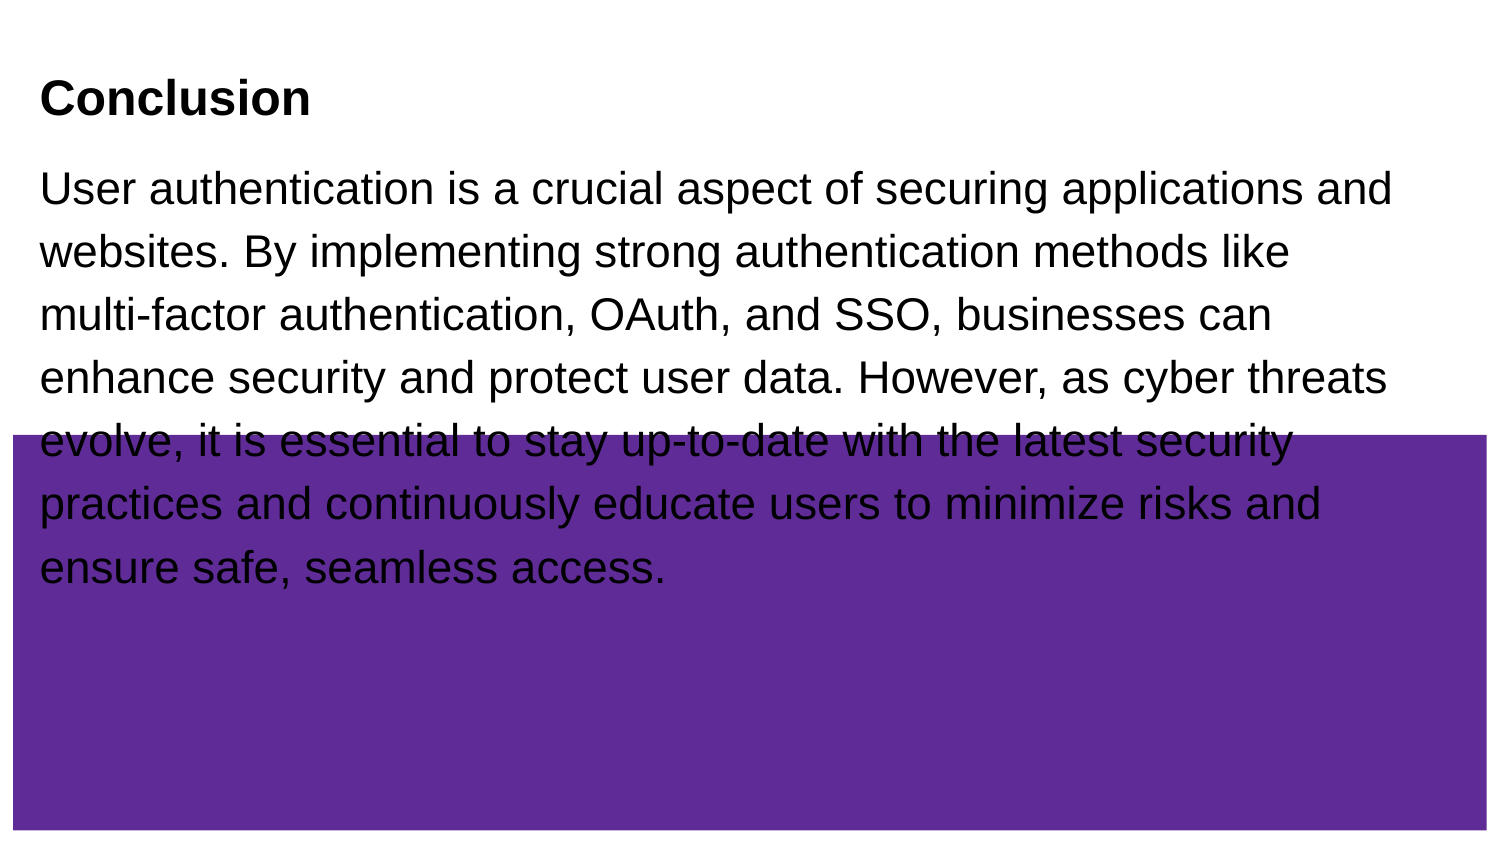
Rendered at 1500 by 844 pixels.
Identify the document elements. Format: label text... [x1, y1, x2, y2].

subtitle Conclusion User authentication is a crucial aspect of securing applications and websites. By implementing strong authentication methods like multi-factor authentication, OAuth, and SSO, businesses can enhance security and protect user data. However, as cyber threats evolve, it is essential to stay up-to-date with the latest security practices and continuously educate users to minimize risks and ensure safe, seamless access. [24, 41, 1423, 726]
